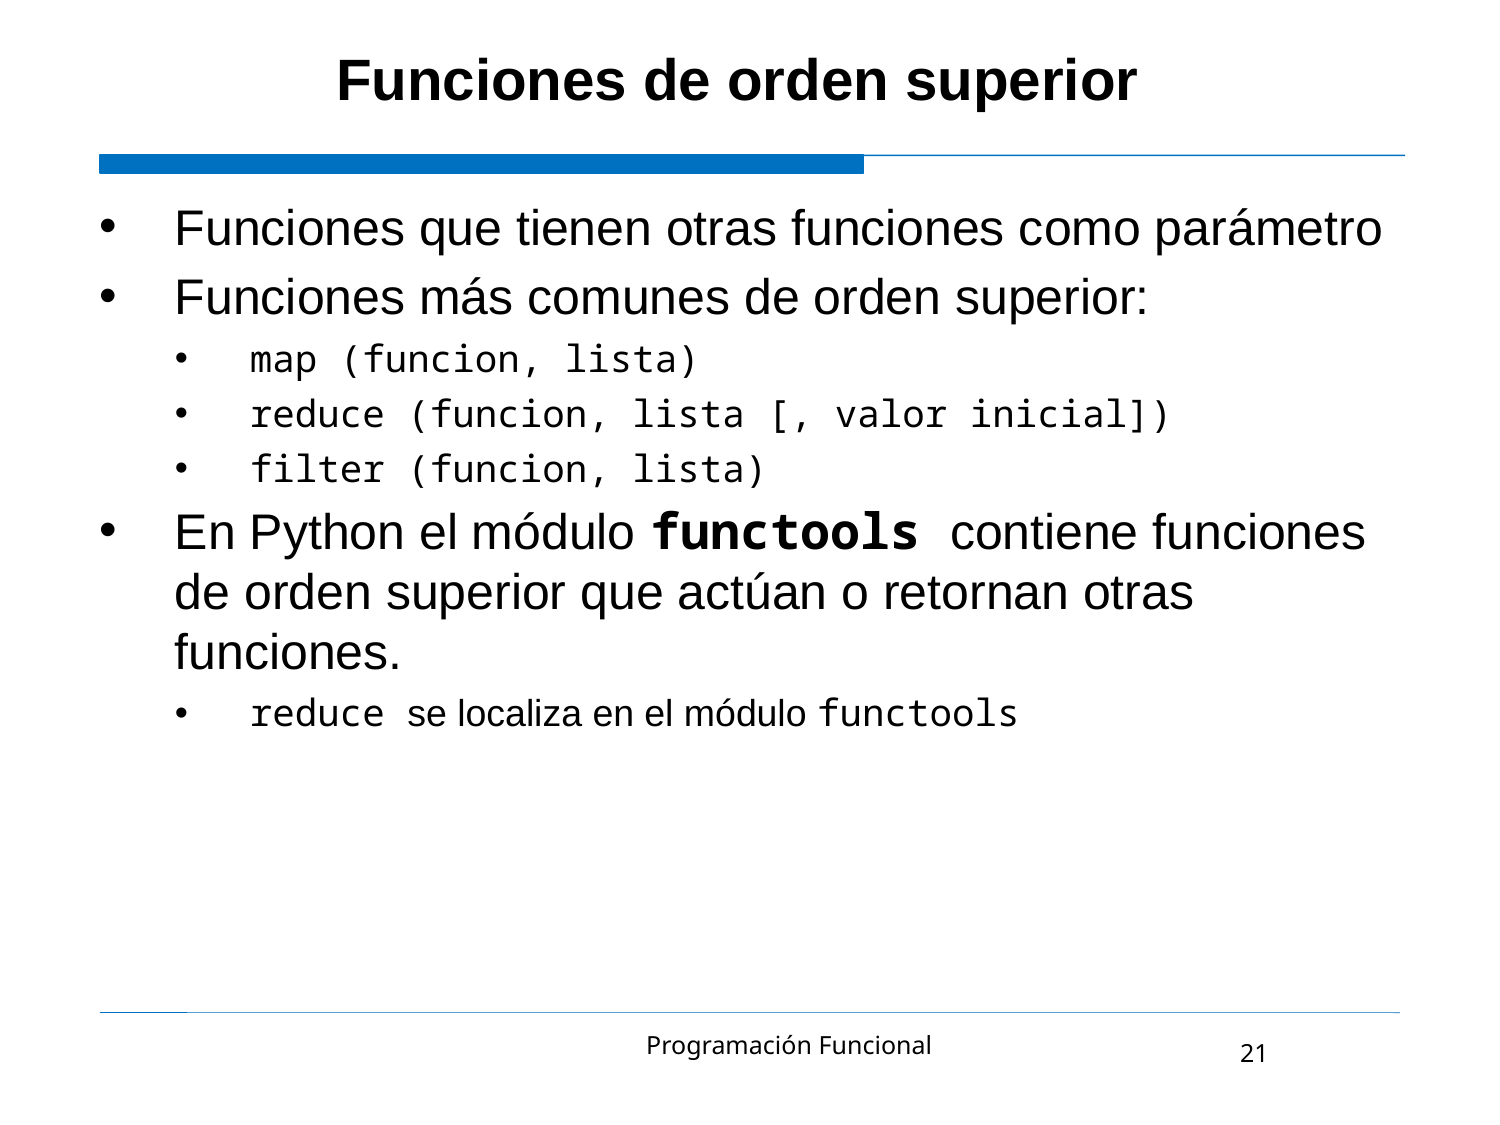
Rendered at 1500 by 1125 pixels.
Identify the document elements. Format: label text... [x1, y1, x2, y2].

text_box Funciones de orden superior [100, 0, 1376, 172]
text_box Funciones que tienen otras funciones como parámetro Funciones más comunes de orden superior: map (funcion, lista) reduce (funcion, lista [, valor inicial]) filter (funcion, lista) En Python el módulo functools contiene funciones de orden superior que actúan o retornan otras funciones. reduce se localiza en el módulo functools [17, 187, 1412, 1086]
